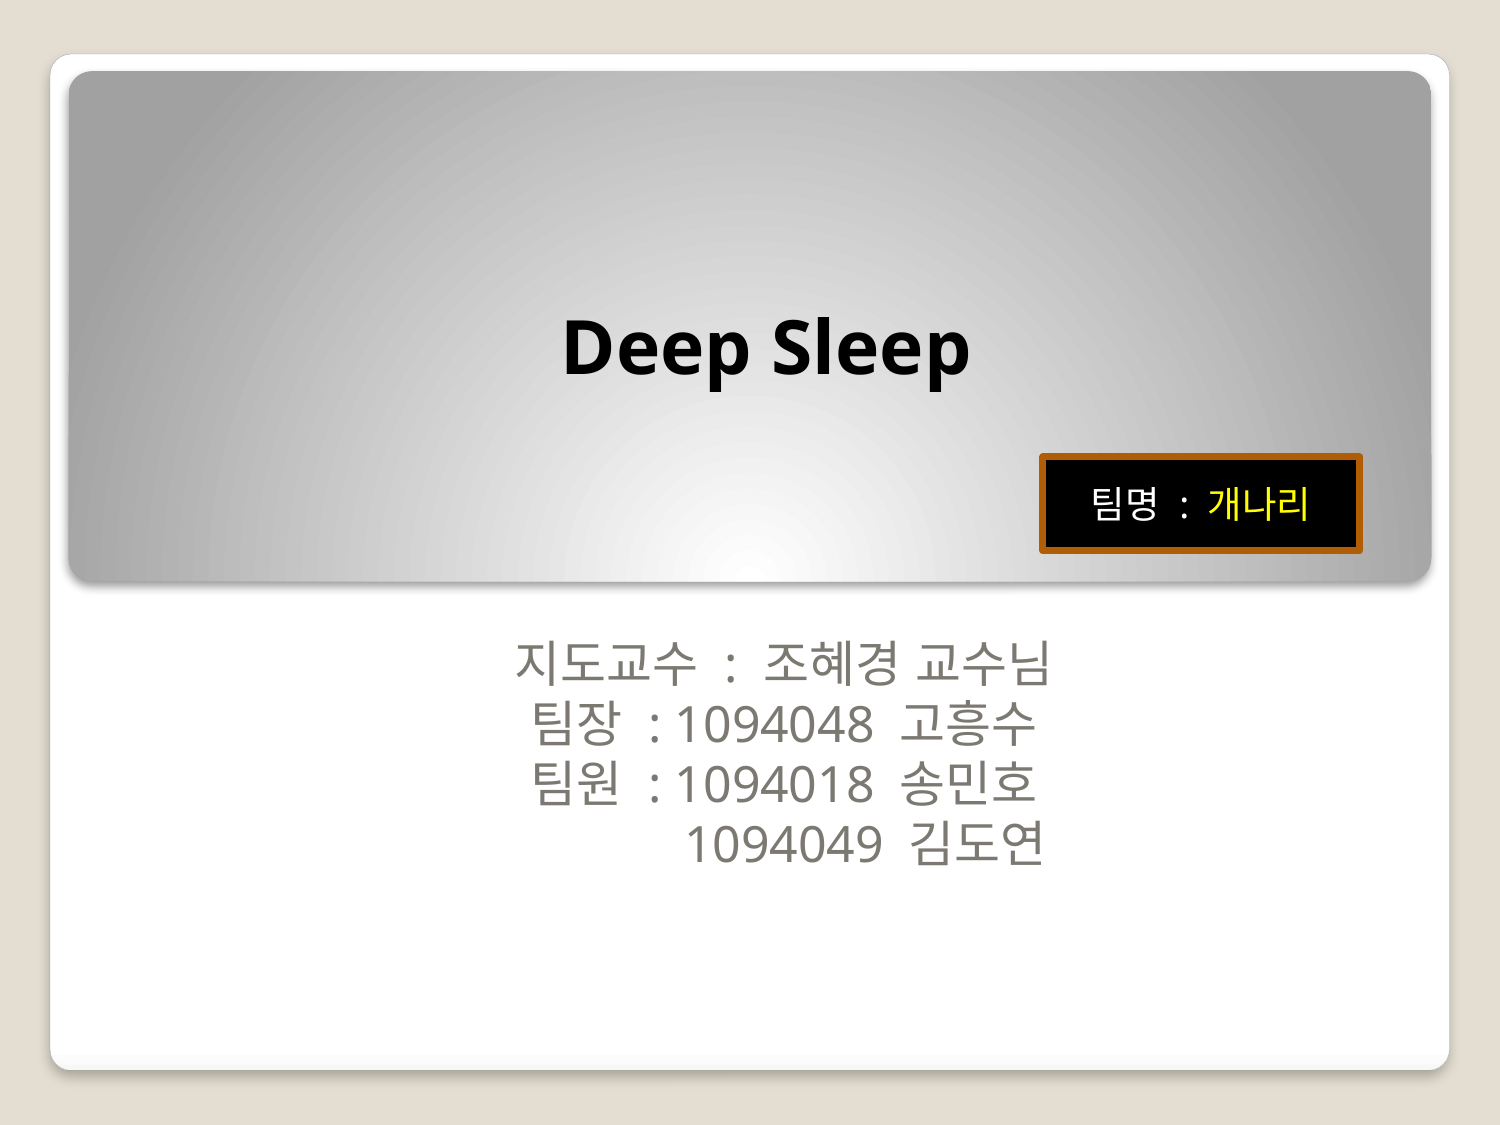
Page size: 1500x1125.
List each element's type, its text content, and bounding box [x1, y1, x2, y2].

subtitle 지도교수 : 조혜경 교수님 팀장 : 1094048 고흥수 팀원 : 1094018 송민호 1094049 김도연 [175, 632, 1372, 973]
title Deep Sleep [93, 210, 1439, 398]
text_box 팀명 : 개나리 [1039, 453, 1363, 554]
